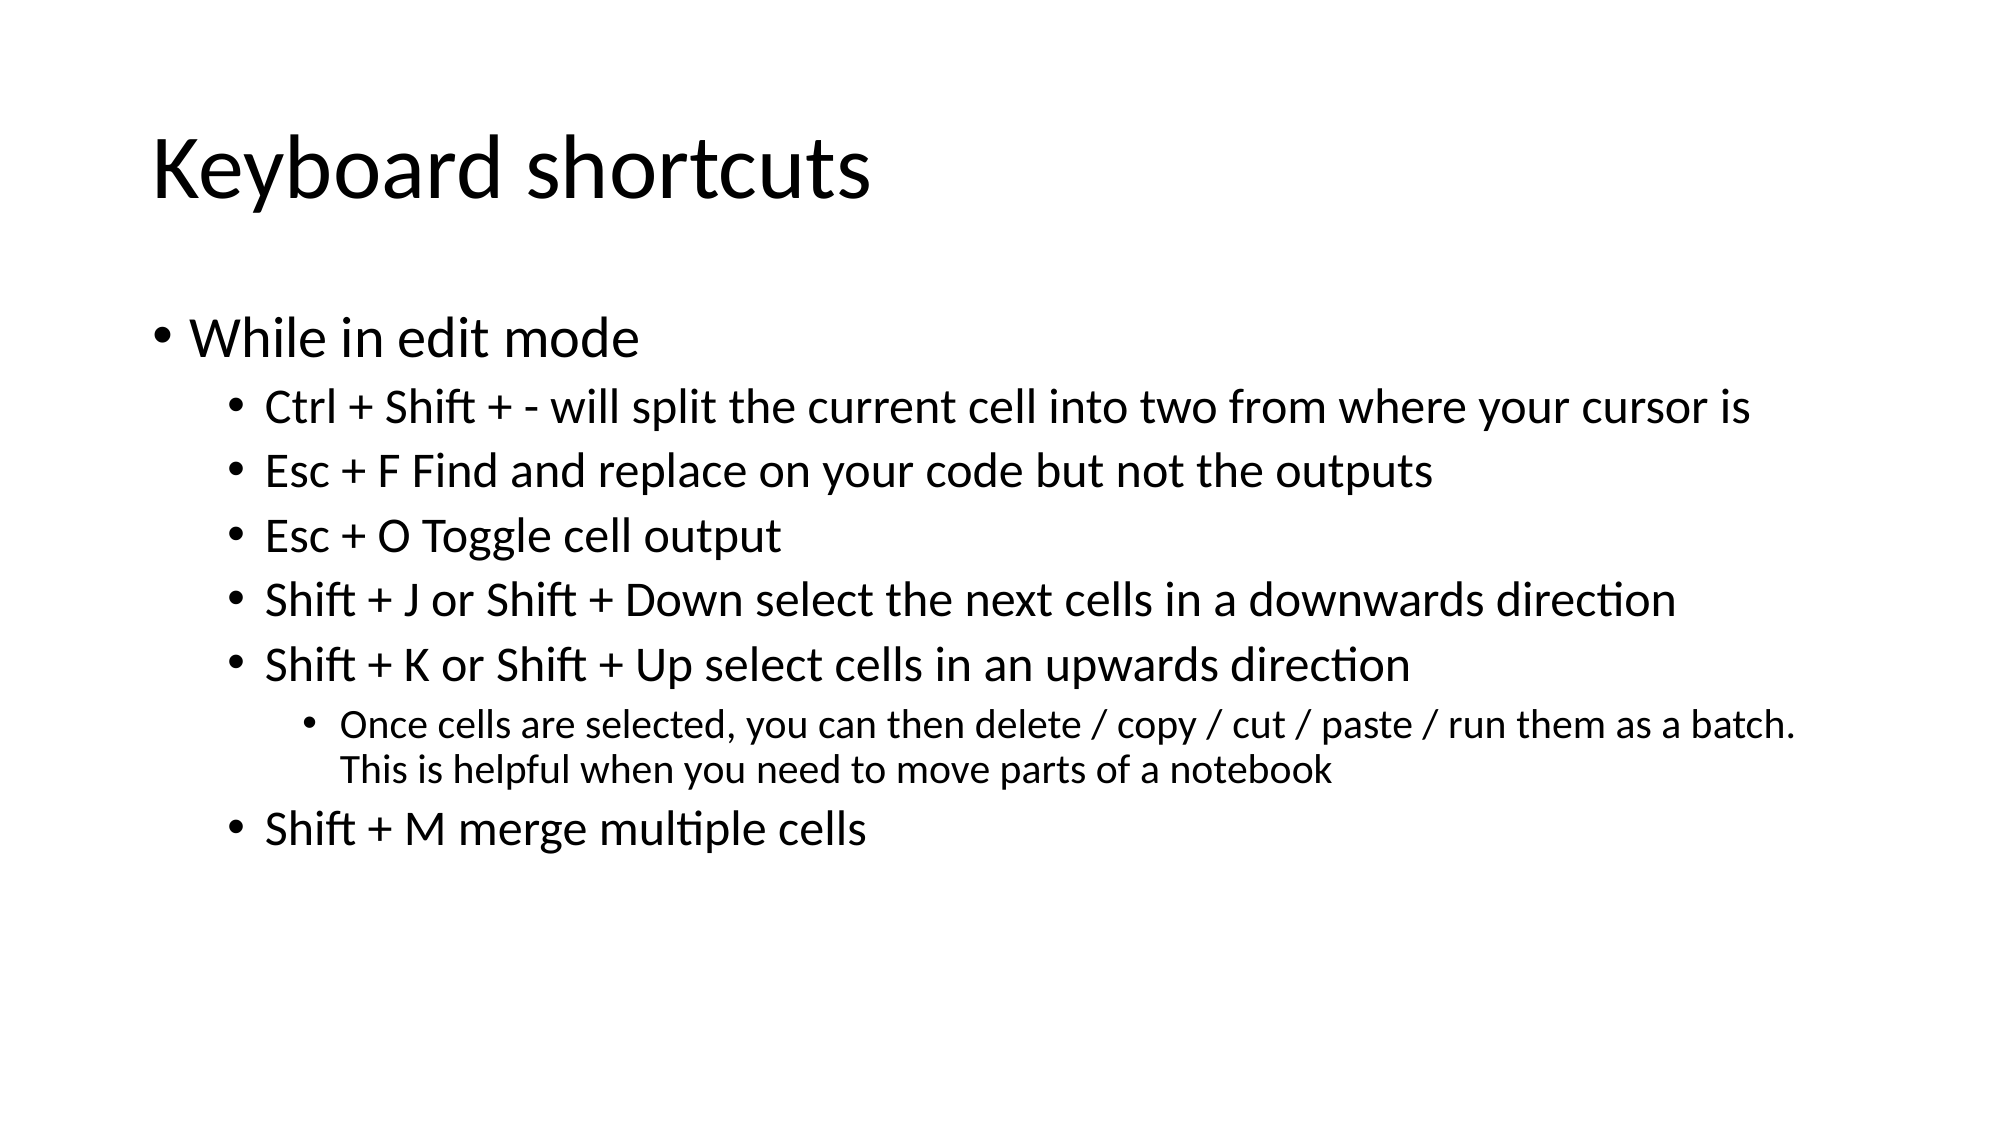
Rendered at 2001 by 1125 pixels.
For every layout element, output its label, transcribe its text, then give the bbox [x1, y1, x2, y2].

list While in edit mode Ctrl + Shift + - will split the current cell into two from where your cursor is Esc + F Find and replace on your code but not the outputs Esc + O Toggle cell output Shift + J or Shift + Down select the next cells in a downwards direction Shift + K or Shift + Up select cells in an upwards direction Once cells are selected, you can then delete / copy / cut / paste / run them as a batch. This is helpful when you need to move parts of a notebook Shift + M merge multiple cells [137, 299, 1863, 1014]
title Keyboard shortcuts [137, 59, 1863, 278]
